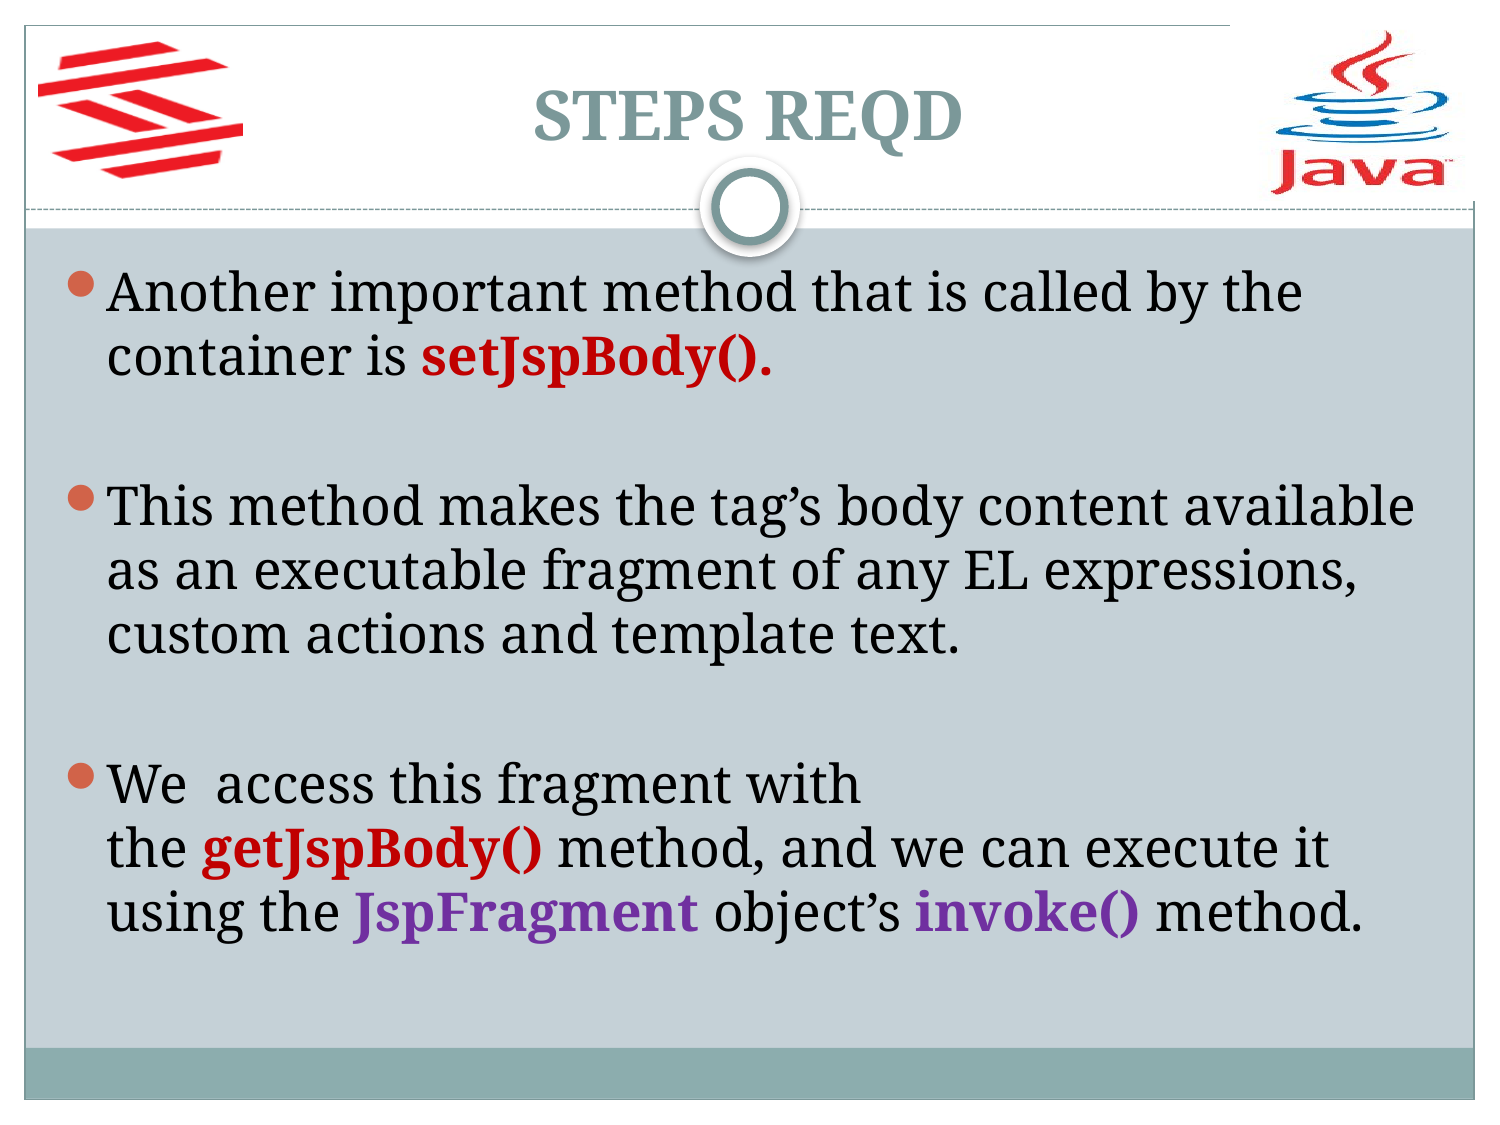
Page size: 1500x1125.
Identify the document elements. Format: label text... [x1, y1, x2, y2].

picture [1230, 23, 1483, 201]
list Another important method that is called by the container is setJspBody(). This method makes the tag’s body content available as an executable fragment of any EL expressions, custom actions and template text. We access this fragment with the getJspBody() method, and we can execute it using the JspFragment object’s invoke() method. [49, 250, 1445, 1001]
title STEPS REQD [237, 37, 1223, 162]
picture [37, 40, 243, 185]
